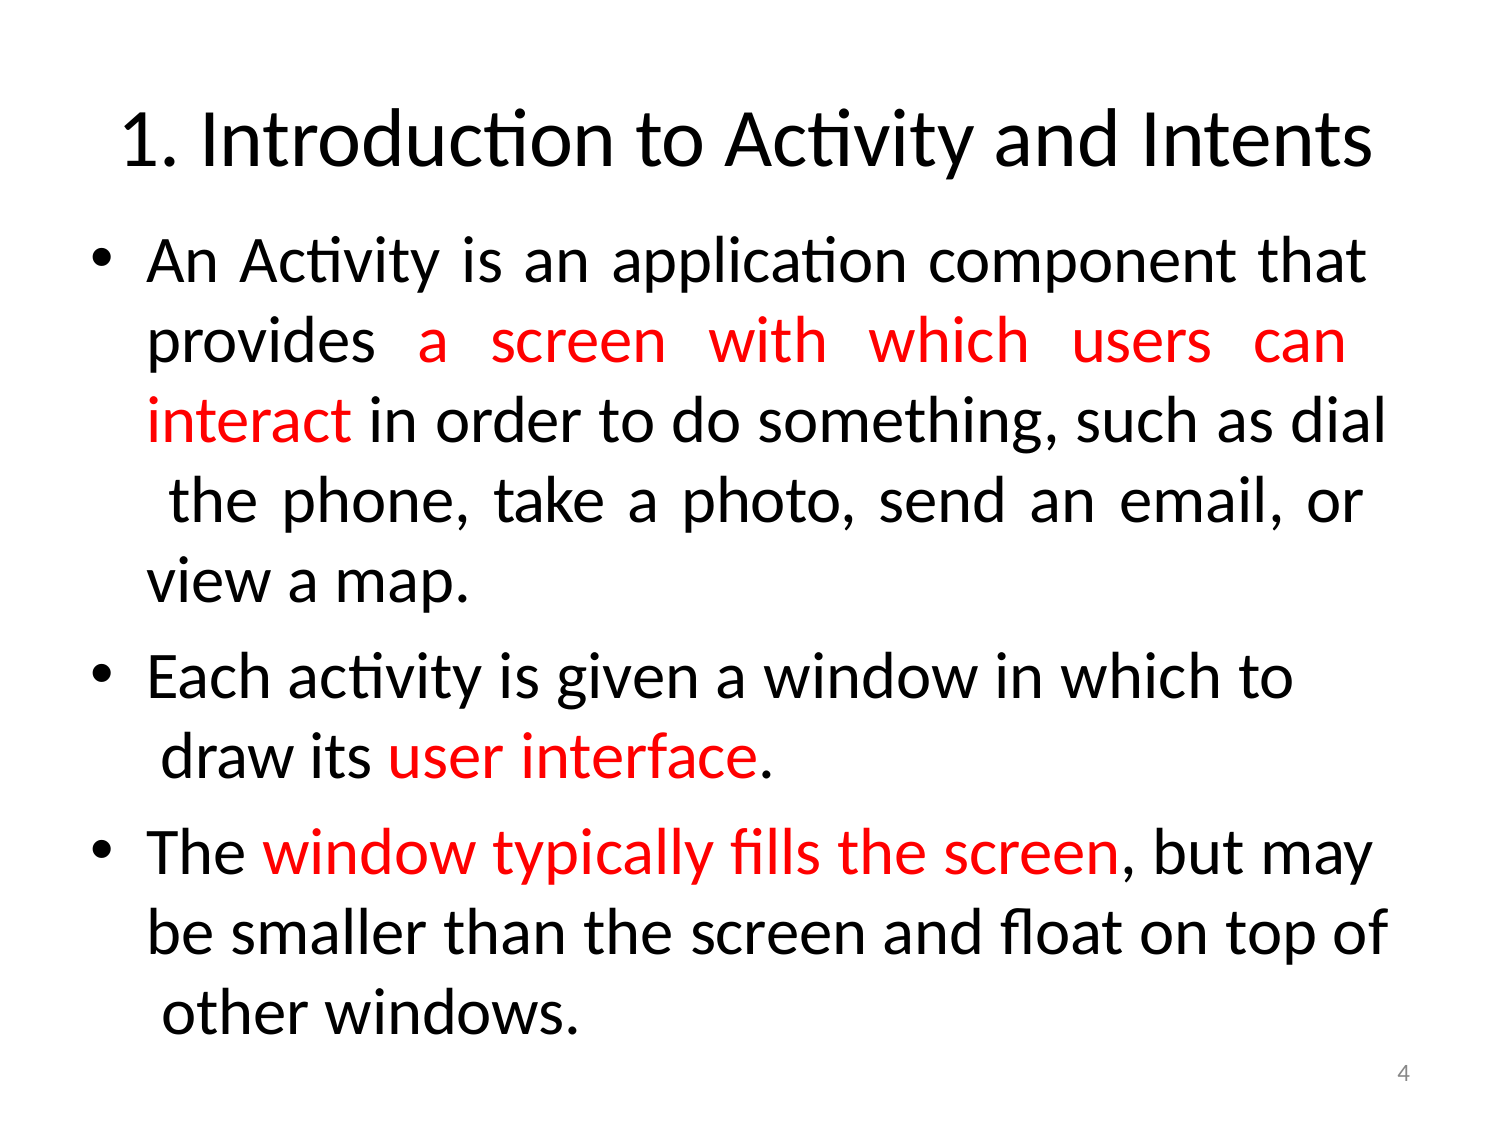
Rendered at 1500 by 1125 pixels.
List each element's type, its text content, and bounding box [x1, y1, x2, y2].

text_box An Activity is an application component that provides a screen with which users can interact in order to do something, such as dial the phone, take a photo, send an email, or view a map. Each activity is given a window in which to draw its user interface. The window typically fills the screen, but may be smaller than the screen and float on top of other windows. [87, 213, 1390, 1048]
text_box 4 [1390, 1060, 1417, 1087]
title 1. Introduction to Activity and Intents [115, 81, 1385, 213]
